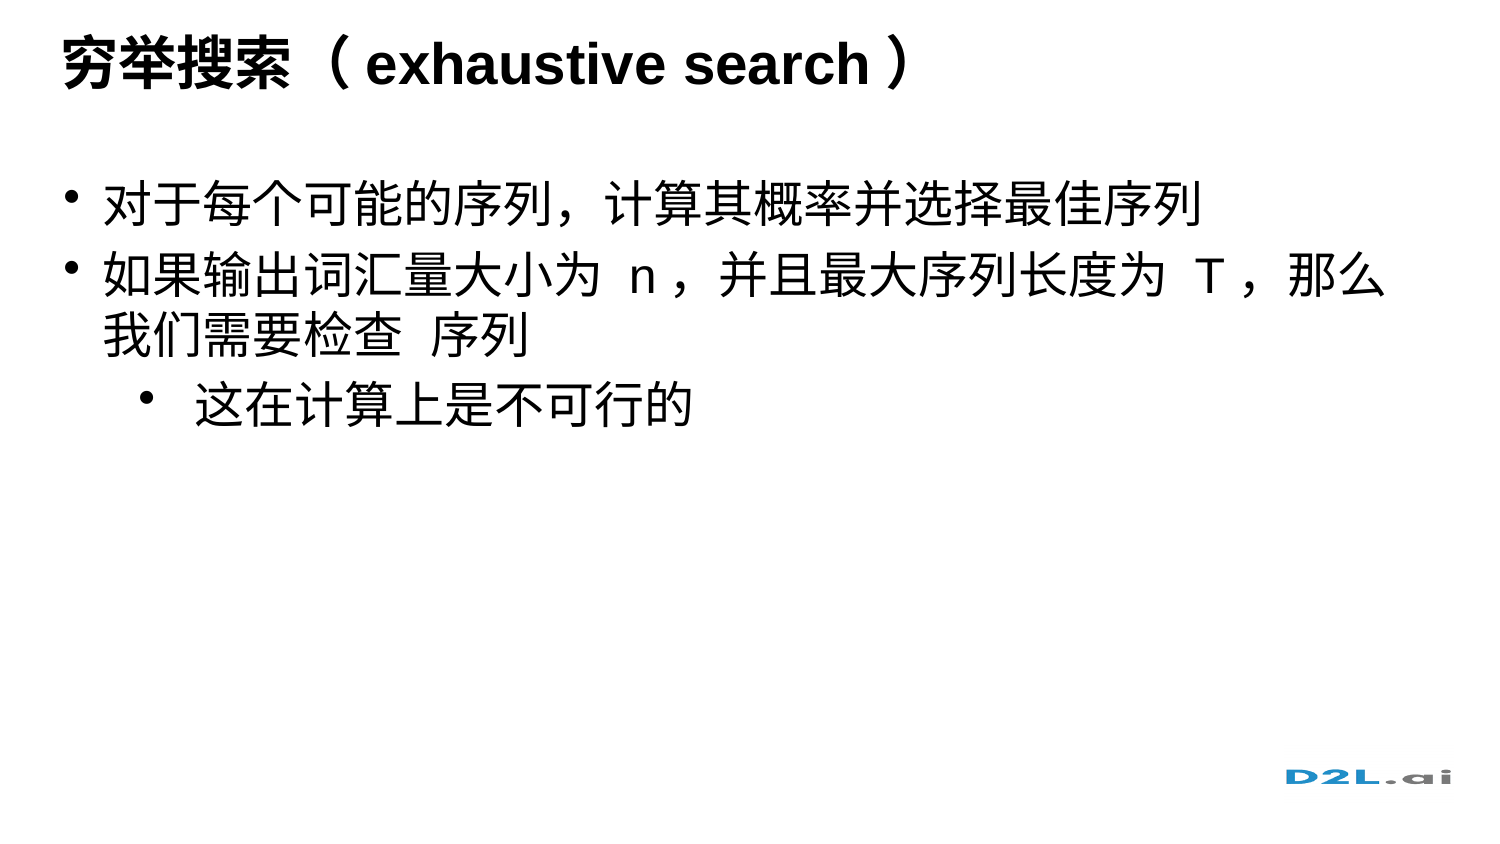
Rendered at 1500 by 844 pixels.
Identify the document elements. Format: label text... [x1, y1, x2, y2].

title 穷举搜索（exhaustive search） [52, 18, 1400, 109]
picture [1284, 745, 1454, 806]
